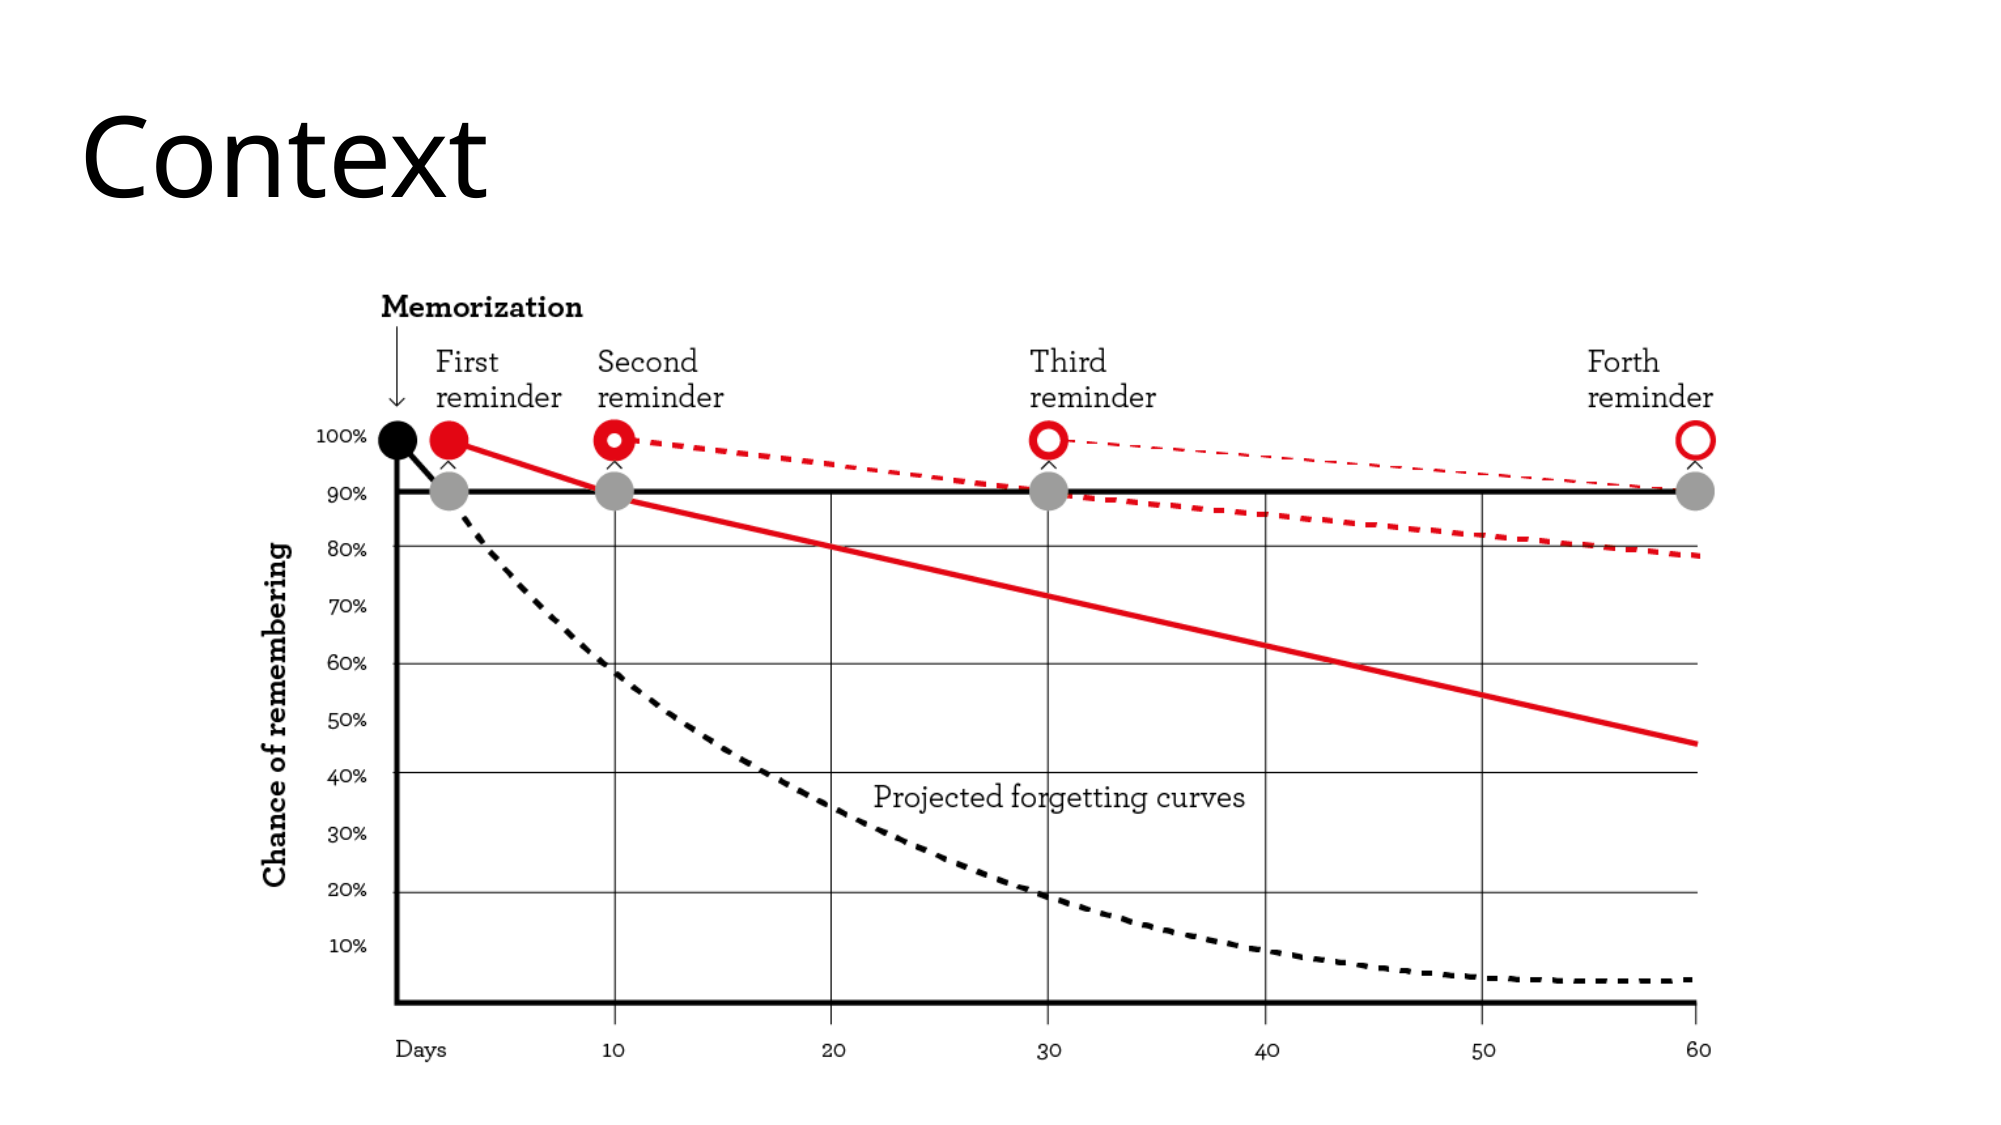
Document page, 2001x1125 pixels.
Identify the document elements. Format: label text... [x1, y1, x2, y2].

picture [195, 223, 1805, 1125]
text_box Context [64, 52, 1936, 270]
